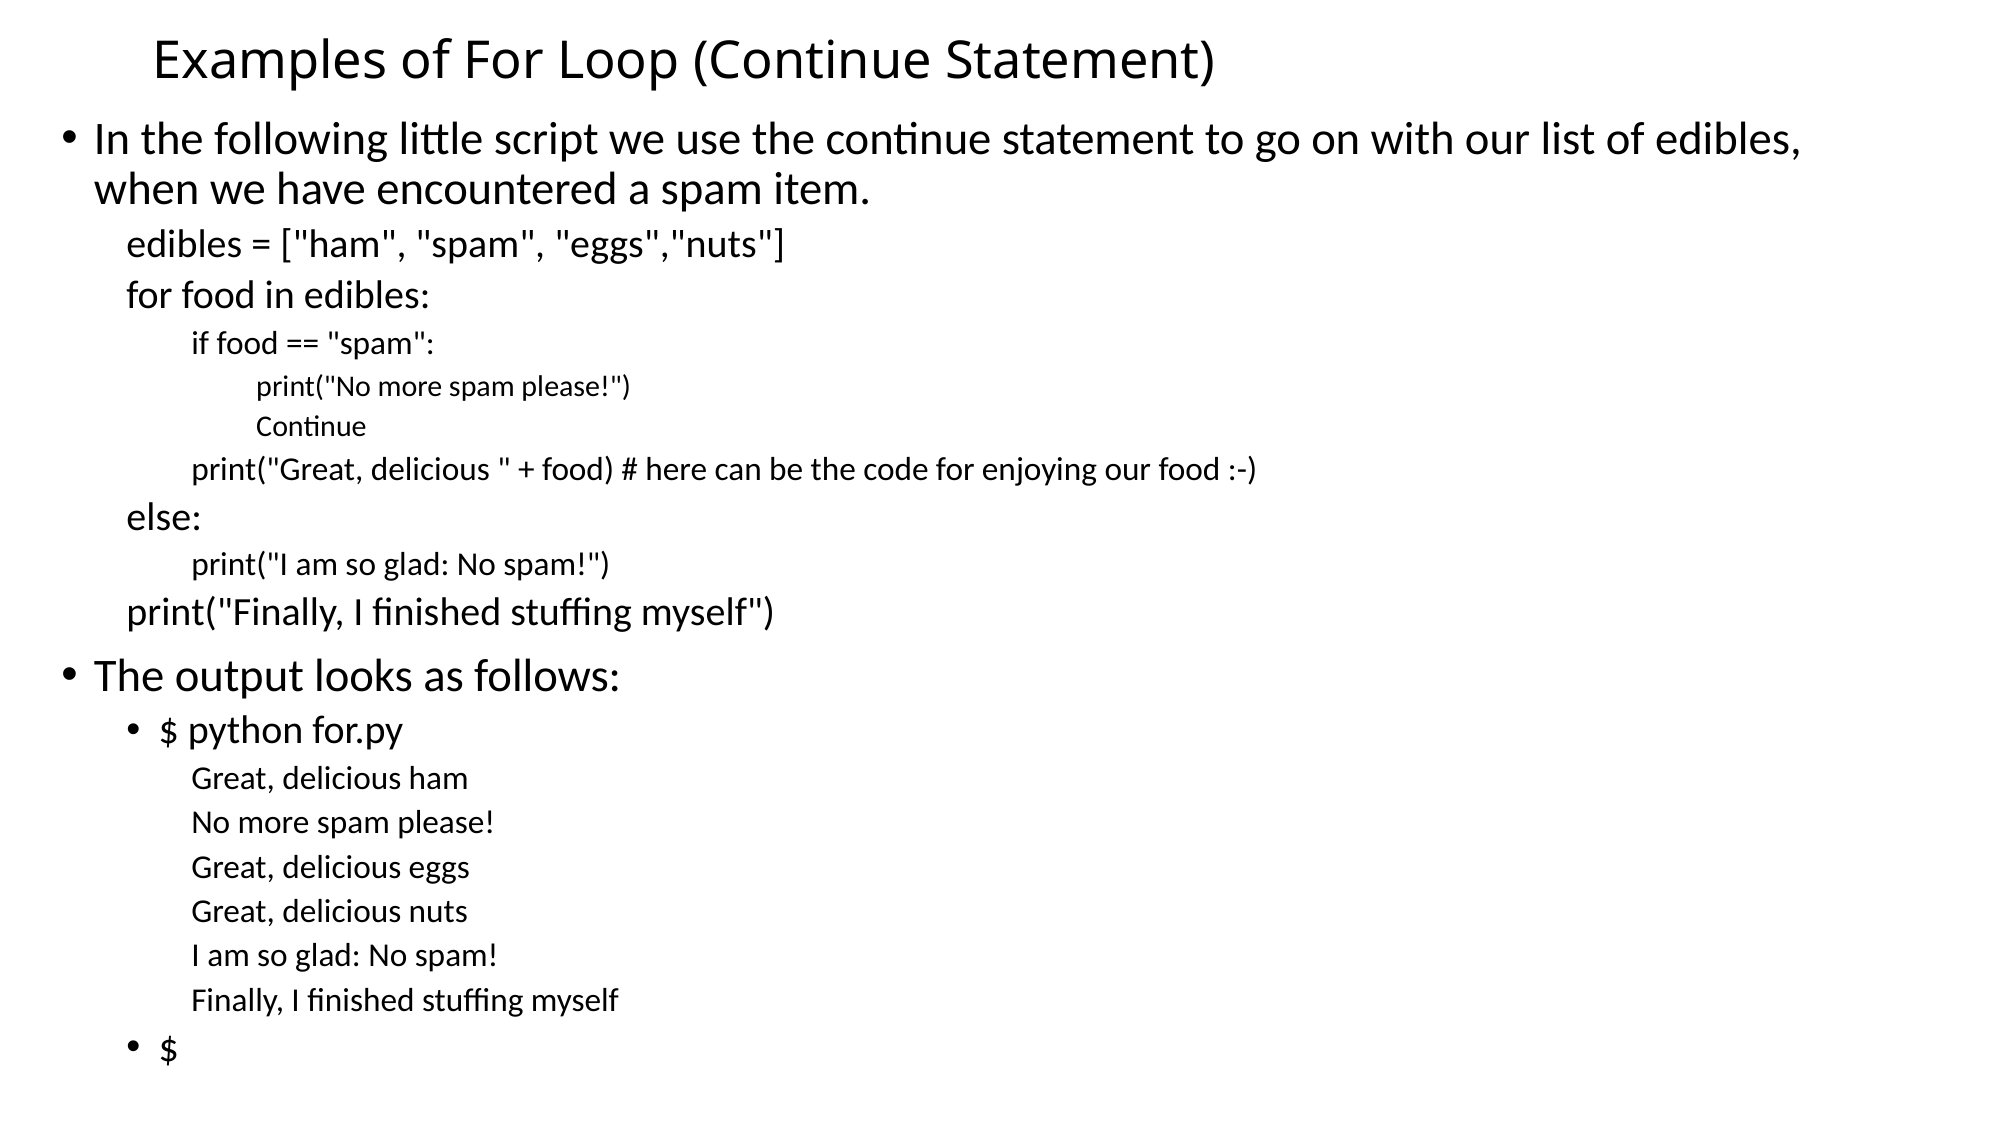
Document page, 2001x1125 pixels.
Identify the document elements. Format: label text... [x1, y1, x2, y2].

list In the following little script we use the continue statement to go on with our list of edibles, when we have encountered a spam item. edibles = ["ham", "spam", "eggs","nuts"] for food in edibles: if food == "spam": print("No more spam please!") Continue print("Great, delicious " + food) # here can be the code for enjoying our food :-) else: print("I am so glad: No spam!") print("Finally, I finished stuffing myself") The output looks as follows: $ python for.py Great, delicious ham No more spam please! Great, delicious eggs Great, delicious nuts I am so glad: No spam! Finally, I finished stuffing myself $ [46, 106, 1928, 1088]
title Examples of For Loop (Continue Statement) [137, 25, 1863, 99]
